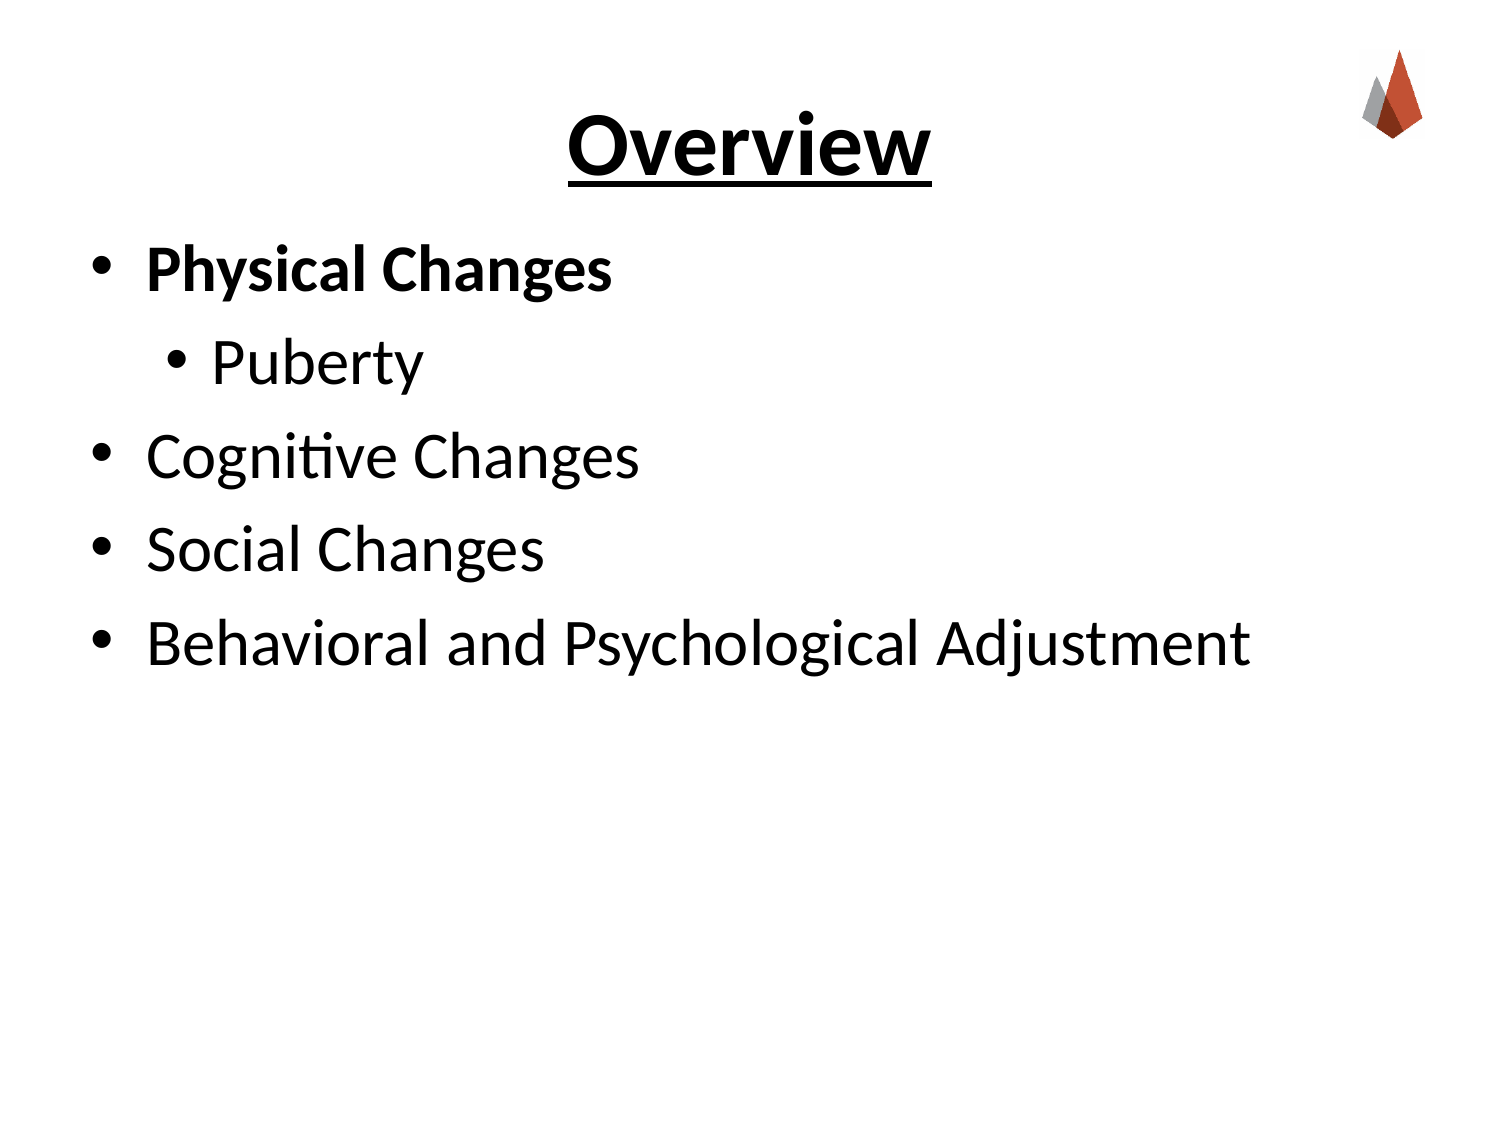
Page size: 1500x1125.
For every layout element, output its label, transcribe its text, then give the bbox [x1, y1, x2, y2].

list Physical Changes Puberty Cognitive Changes Social Changes Behavioral and Psychological Adjustment [75, 217, 1425, 1085]
title Overview [75, 45, 1425, 217]
